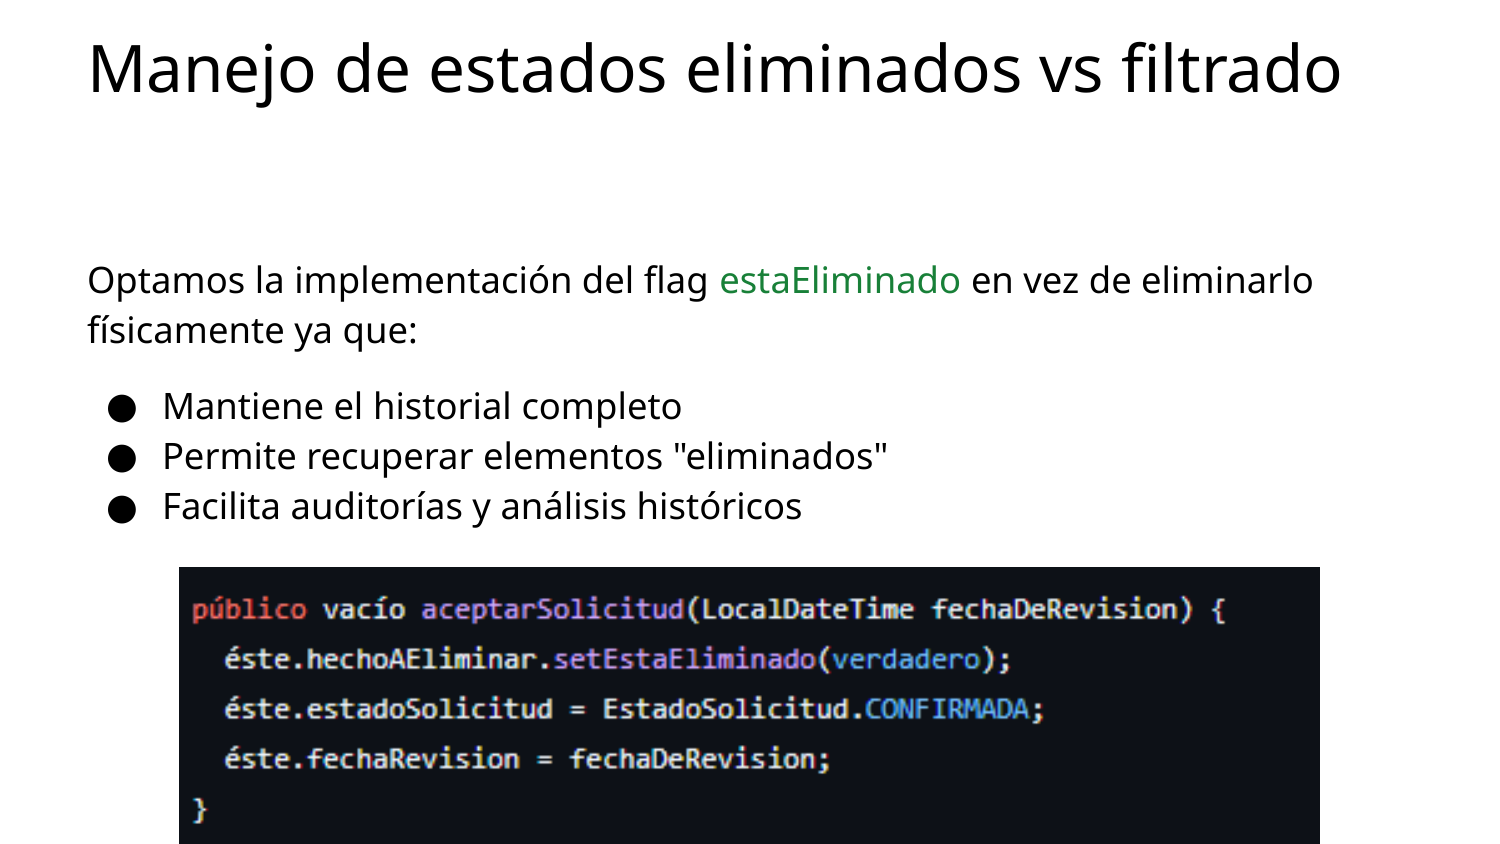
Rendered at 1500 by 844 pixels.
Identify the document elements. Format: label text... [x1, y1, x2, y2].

picture [179, 567, 1321, 844]
subtitle Optamos la implementación del flag estaEliminado en vez de eliminarlo físicamente ya que: Mantiene el historial completo Permite recuperar elementos "eliminados" Facilita auditorías y análisis históricos [72, 235, 1470, 568]
text_box Manejo de estados eliminados vs filtrado [72, 0, 1451, 121]
